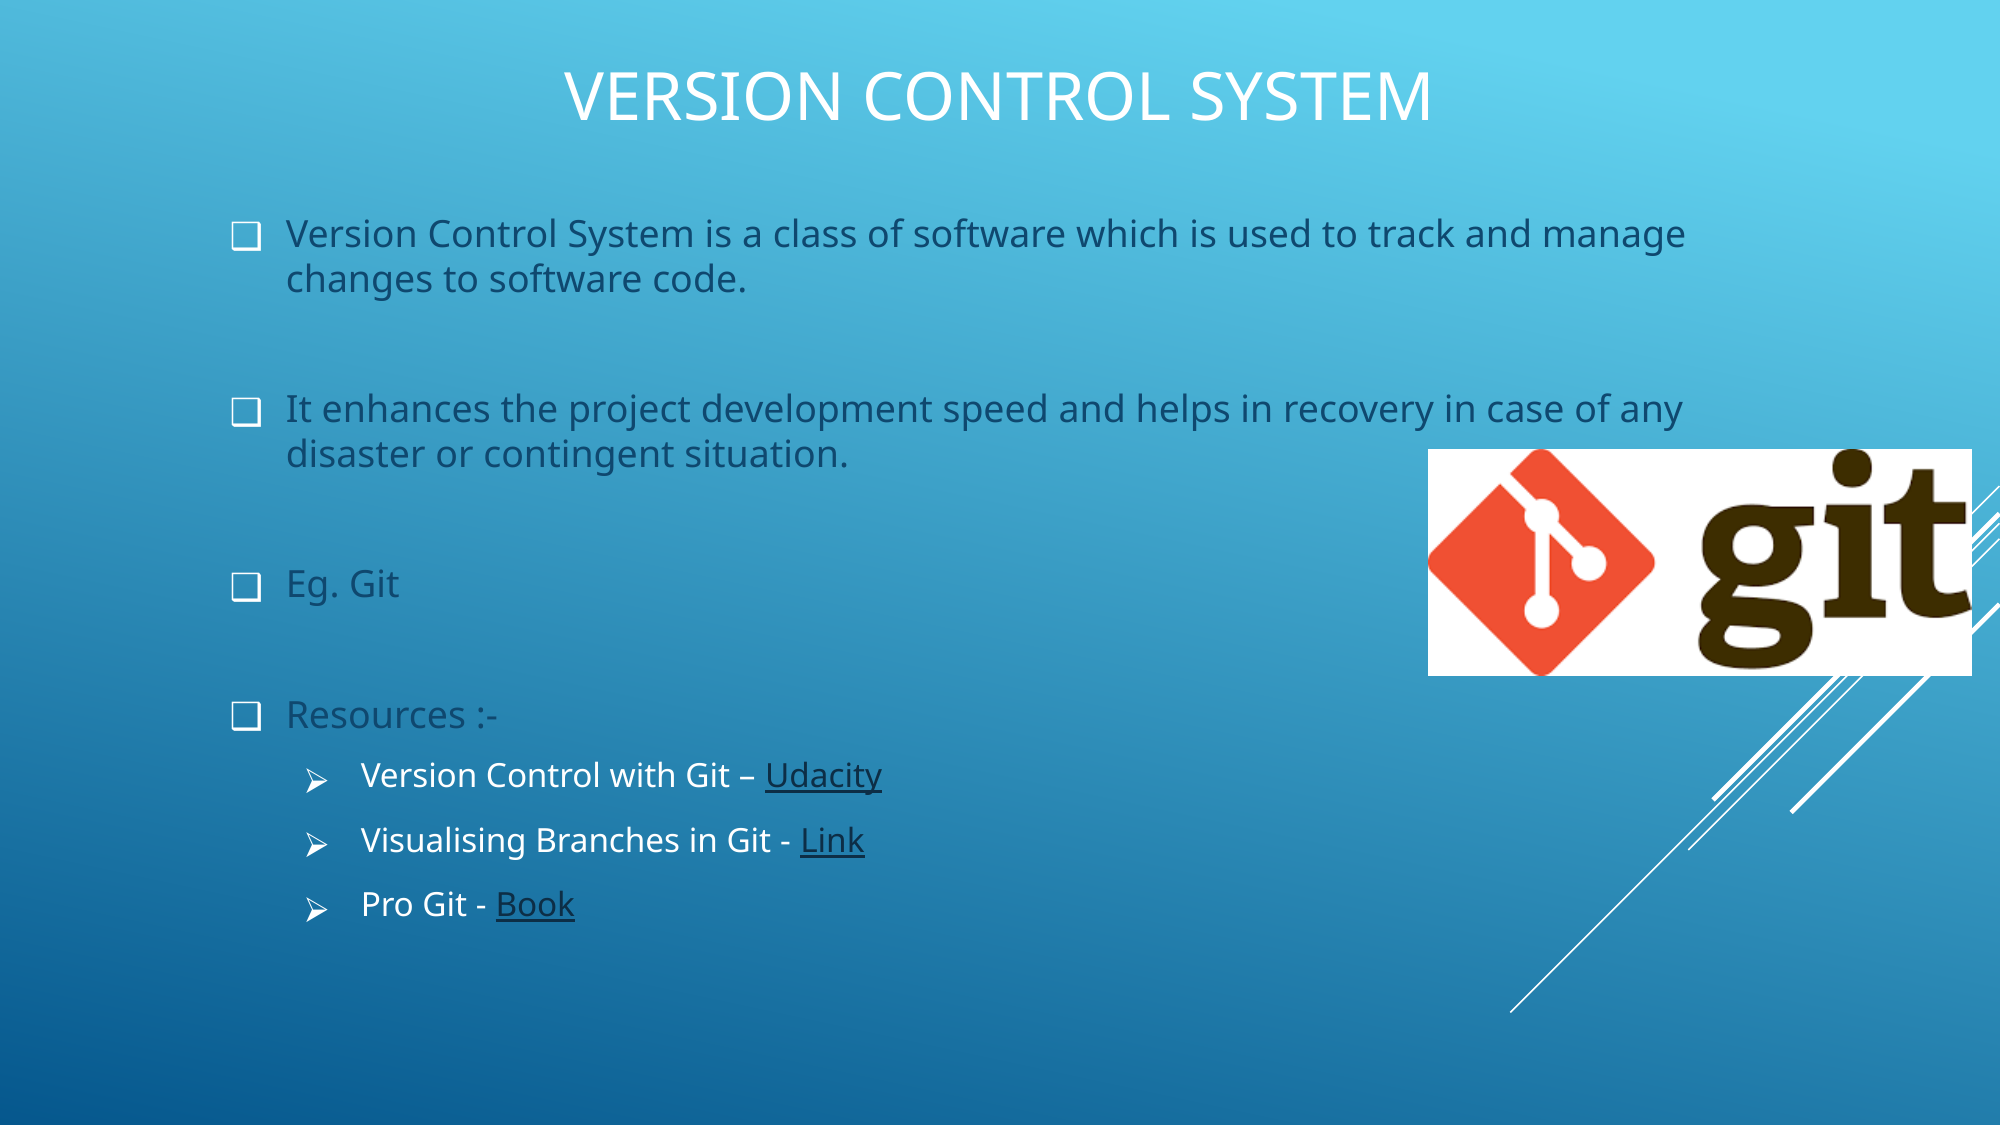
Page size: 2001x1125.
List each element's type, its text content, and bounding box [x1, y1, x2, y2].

picture [1427, 448, 1973, 676]
title VERSION CONTROL SYSTEM [300, 42, 1700, 142]
list Version Control System is a class of software which is used to track and manage changes to software code. It enhances the project development speed and helps in recovery in case of any disaster or contingent situation. Eg. Git Resources :- Version Control with Git – Udacity Visualising Branches in Git - Link Pro Git - Book [214, 202, 1739, 1036]
